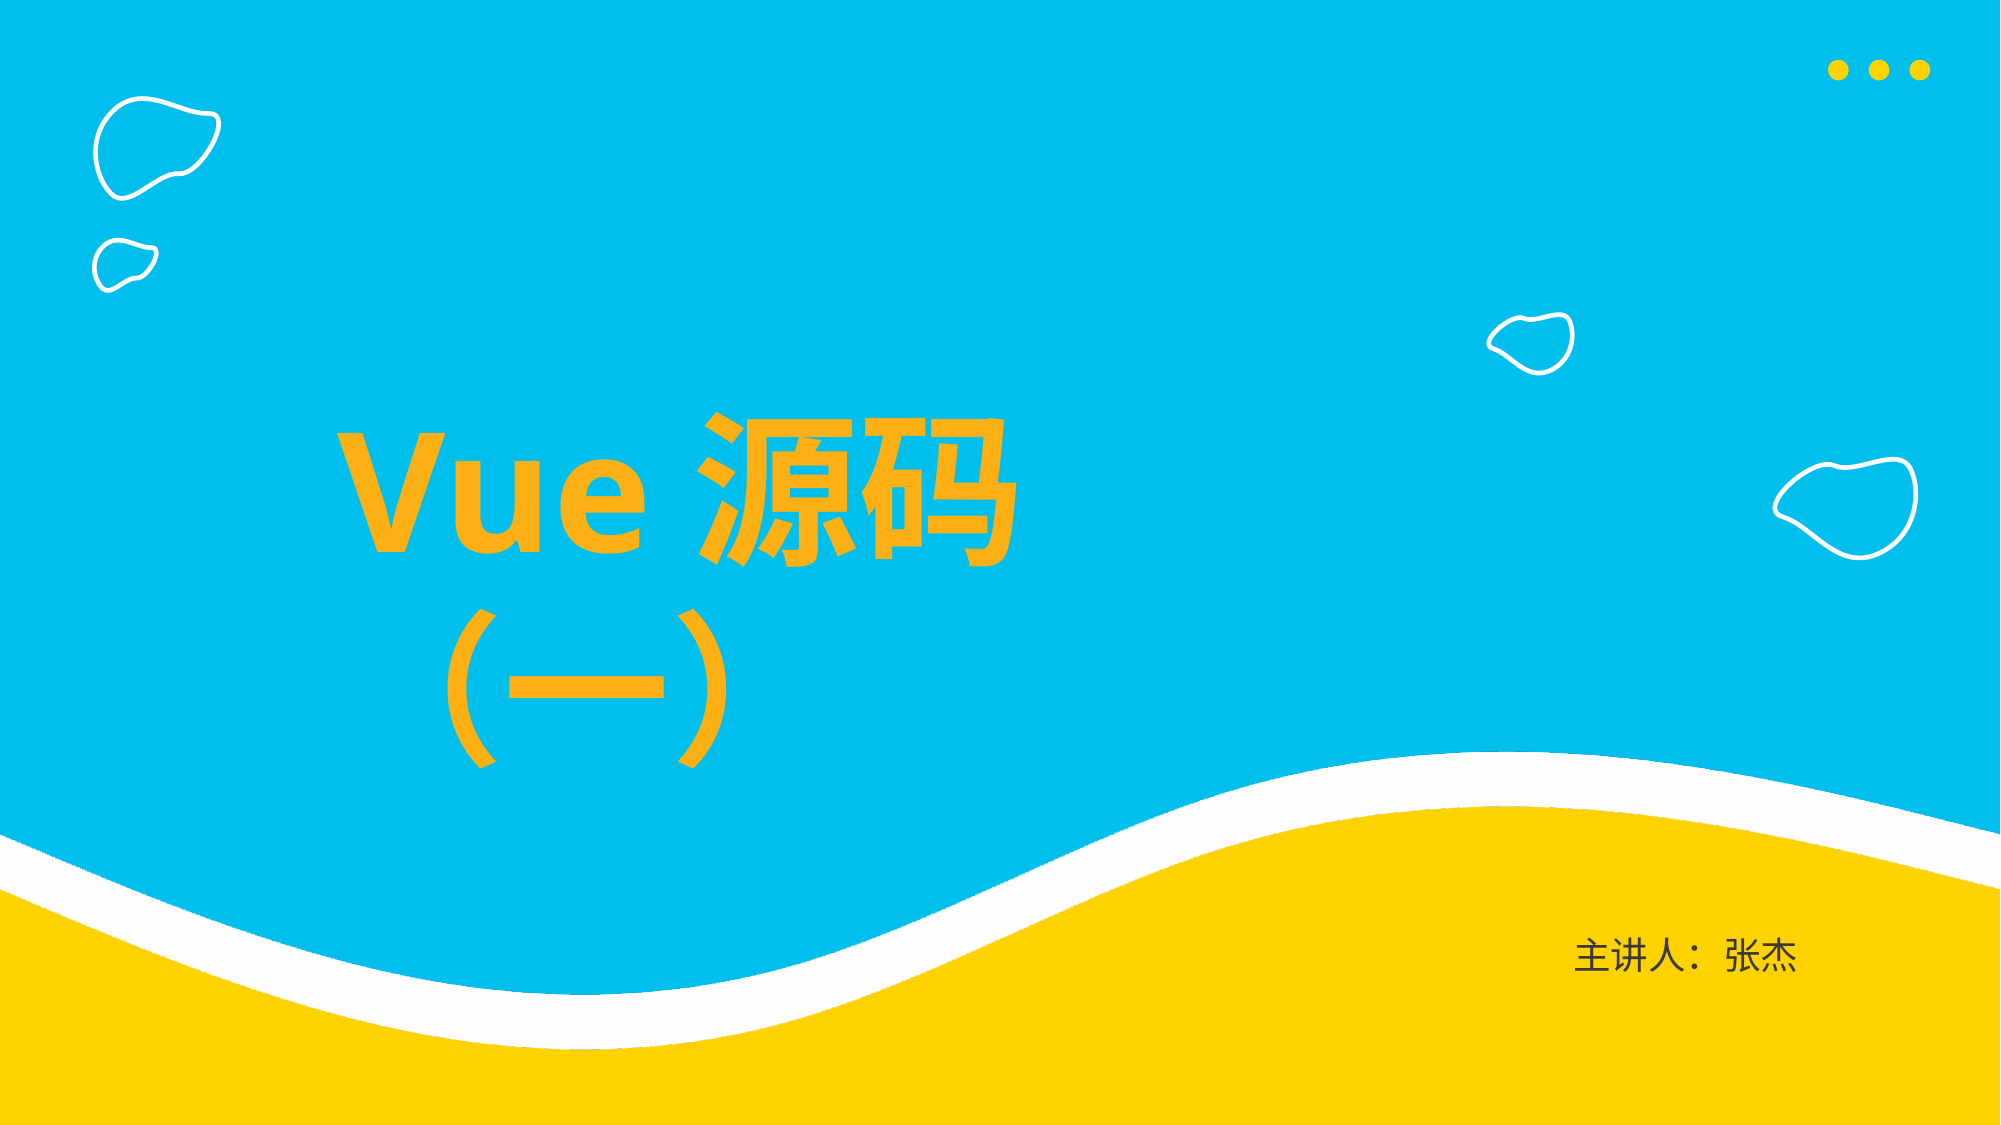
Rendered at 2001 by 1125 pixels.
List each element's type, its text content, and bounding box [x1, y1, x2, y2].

text_box [94, 97, 220, 200]
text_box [1827, 59, 1931, 81]
text_box [1487, 313, 1574, 375]
text_box [1773, 458, 1917, 559]
text_box [93, 239, 158, 292]
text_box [0, 733, 2000, 1125]
text_box Vue源码（一） [322, 233, 1417, 733]
